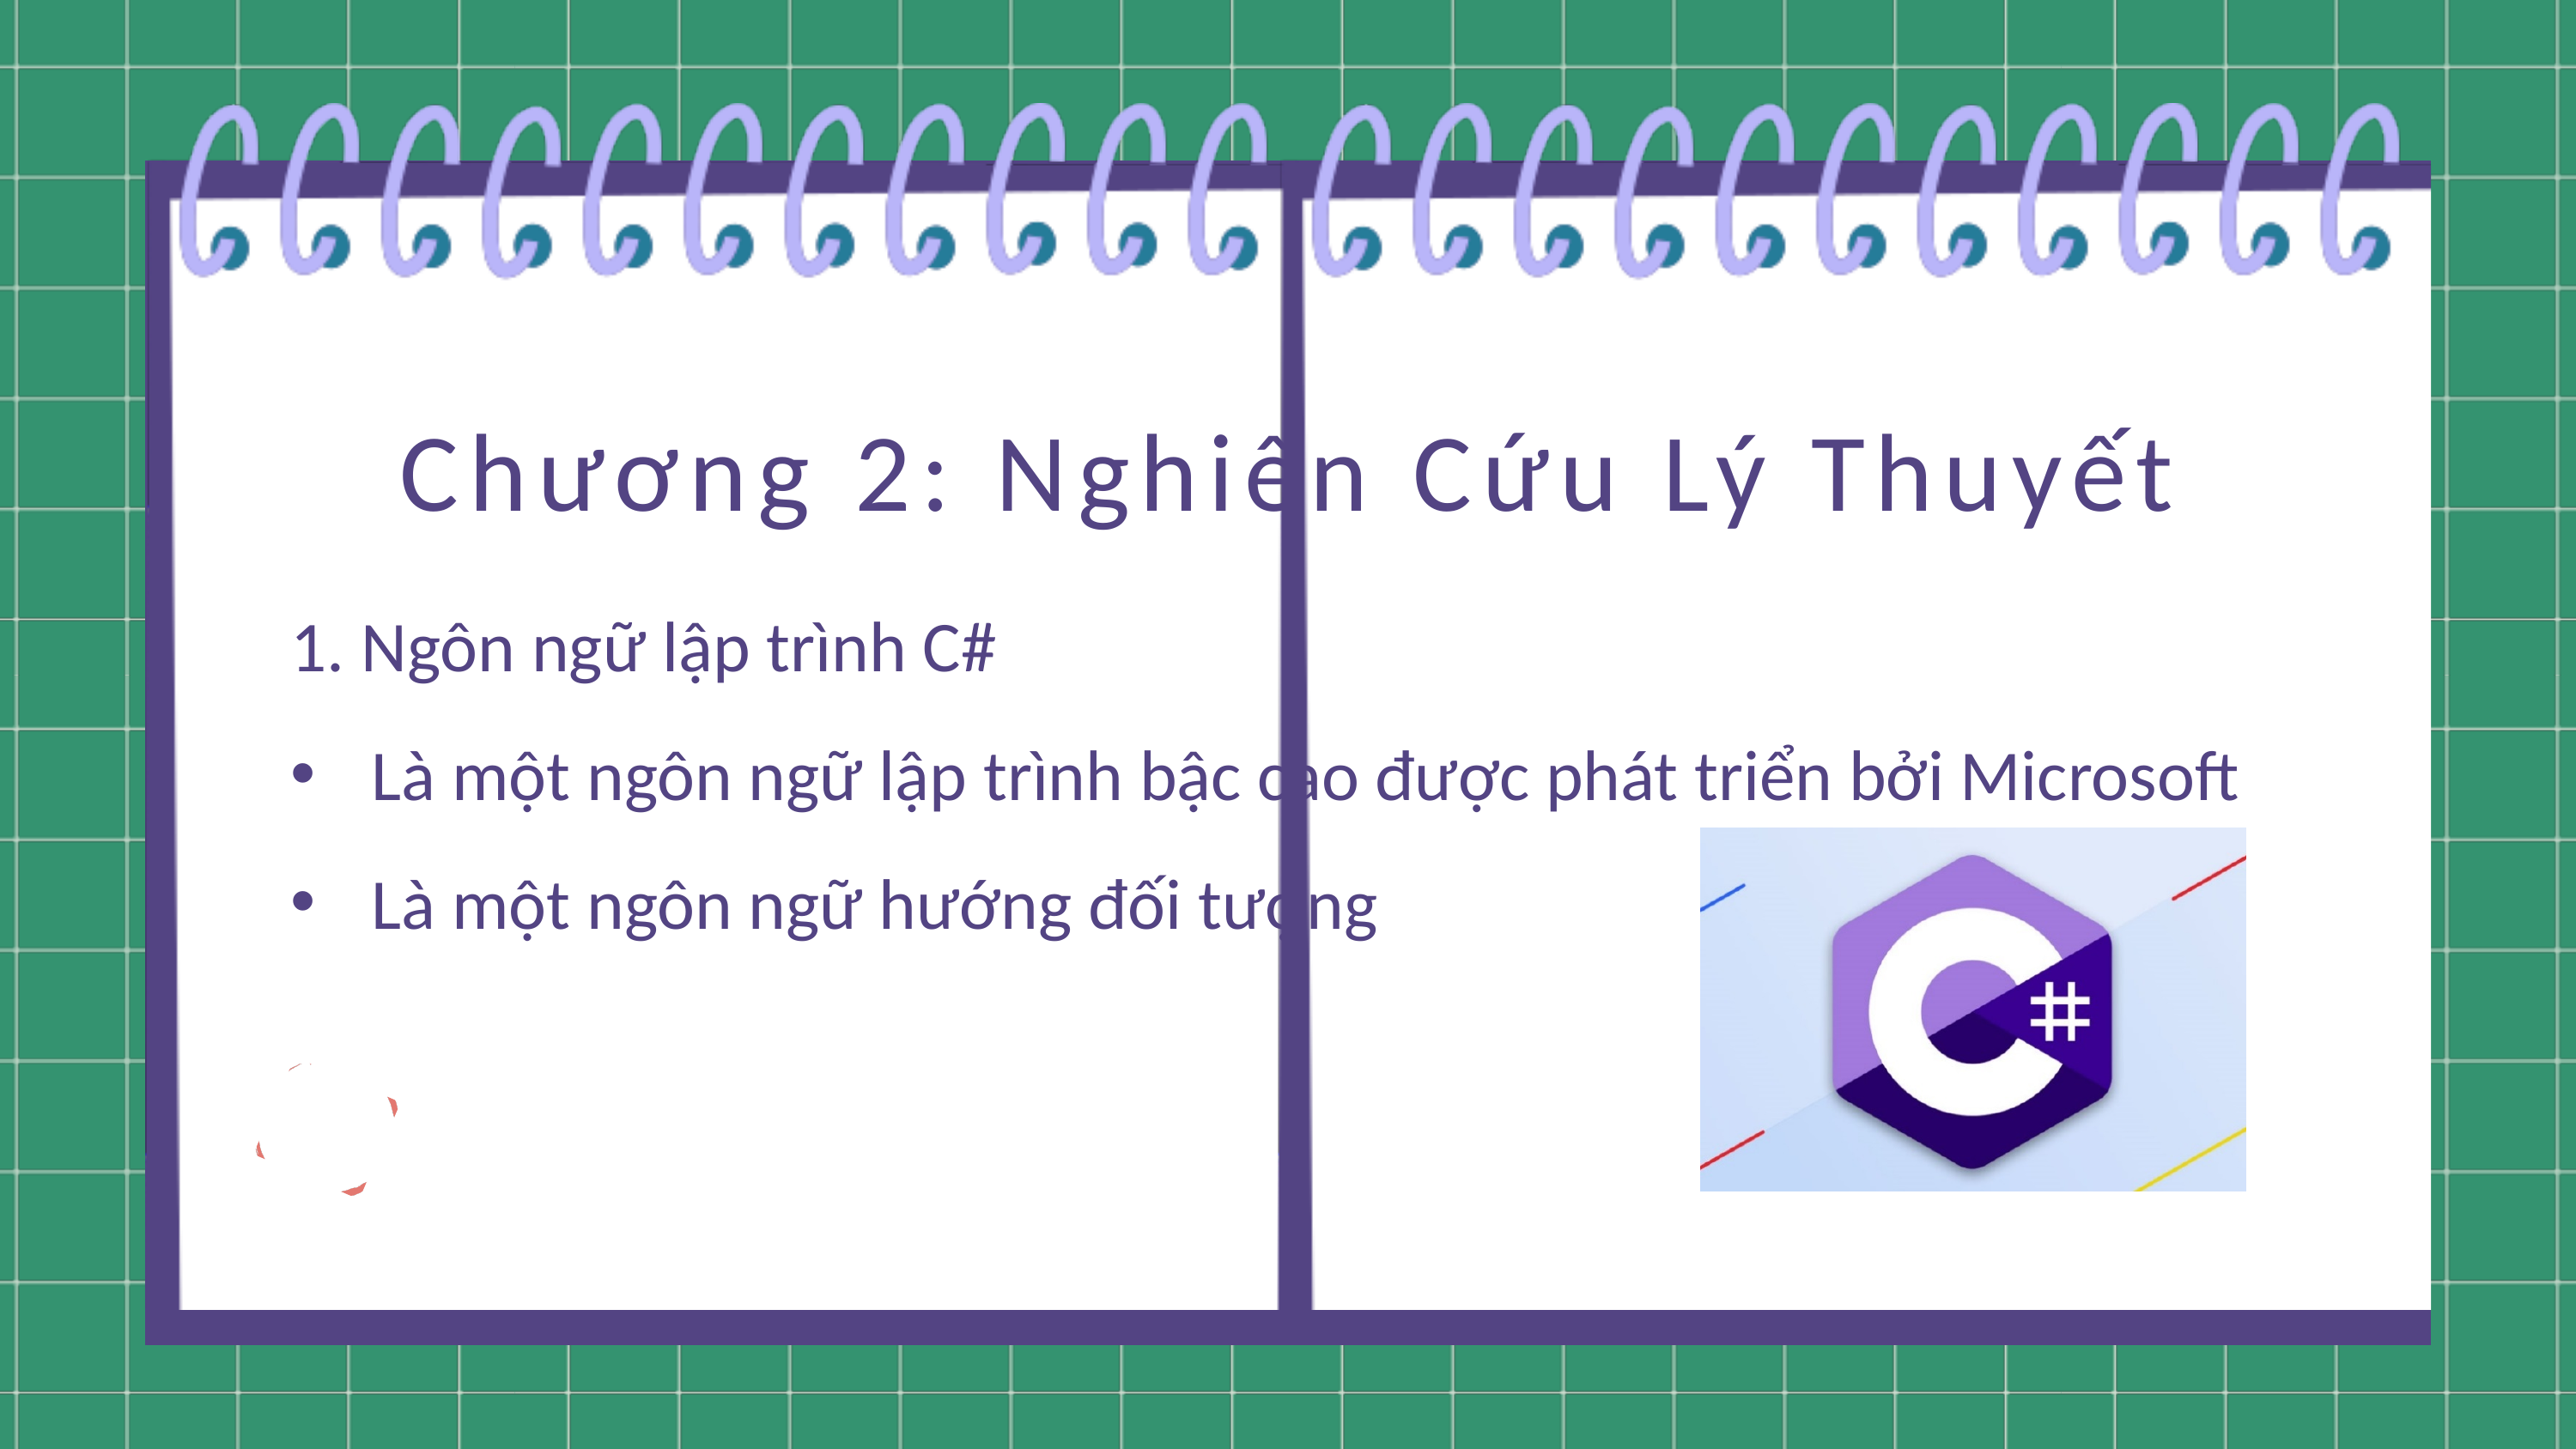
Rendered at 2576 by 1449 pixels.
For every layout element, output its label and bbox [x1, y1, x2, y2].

picture [1700, 827, 2247, 1191]
text_box [0, 0, 2576, 1449]
text_box [144, 103, 2432, 1345]
